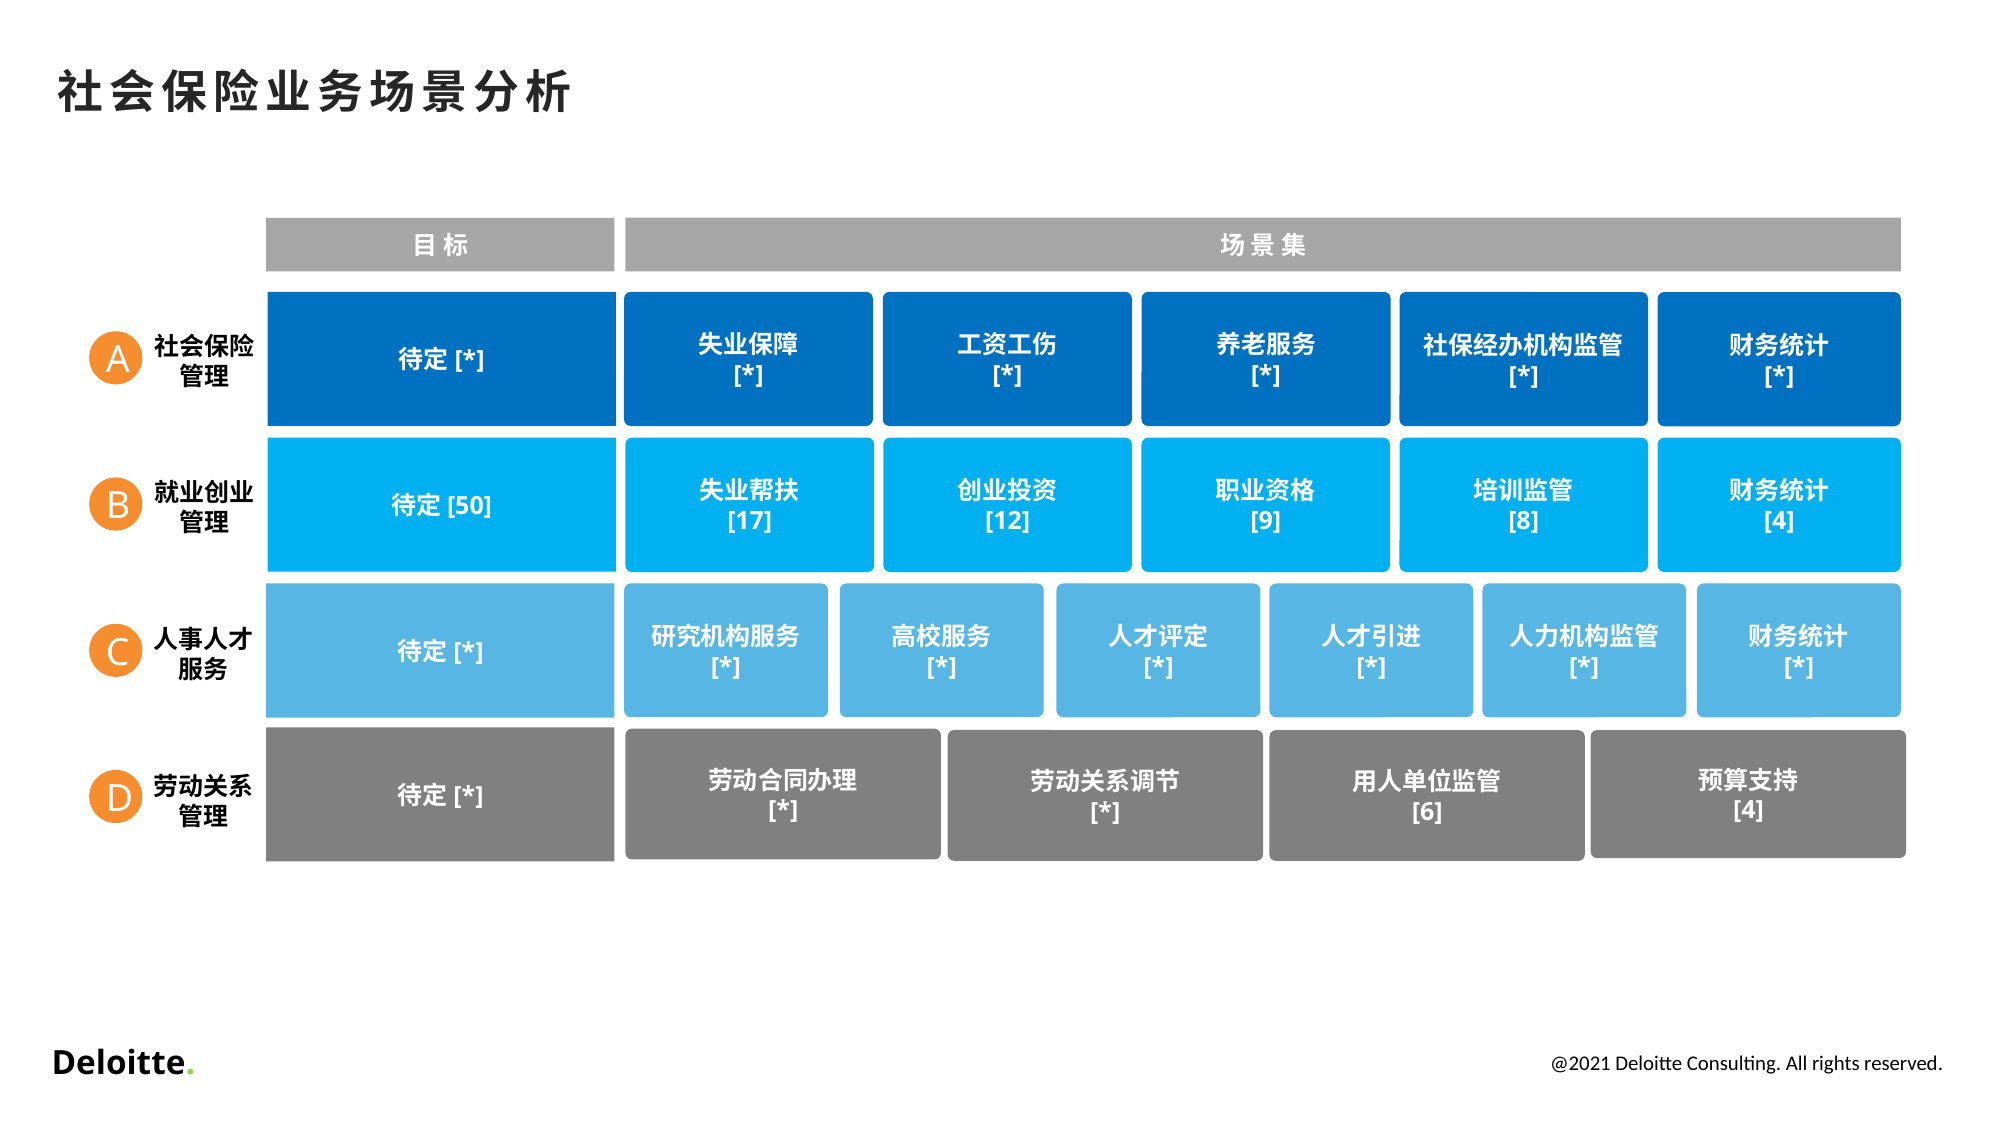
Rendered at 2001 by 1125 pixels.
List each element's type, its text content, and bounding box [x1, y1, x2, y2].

text_box 劳动关系 管理 [144, 770, 263, 859]
title 社会保险业务场景分析 [43, 32, 1843, 149]
text_box 就业创业管理 [145, 476, 264, 564]
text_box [266, 217, 1907, 861]
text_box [89, 331, 143, 824]
text_box 社会保险管理 [145, 330, 264, 418]
text_box 人事人才服务 [144, 623, 263, 711]
